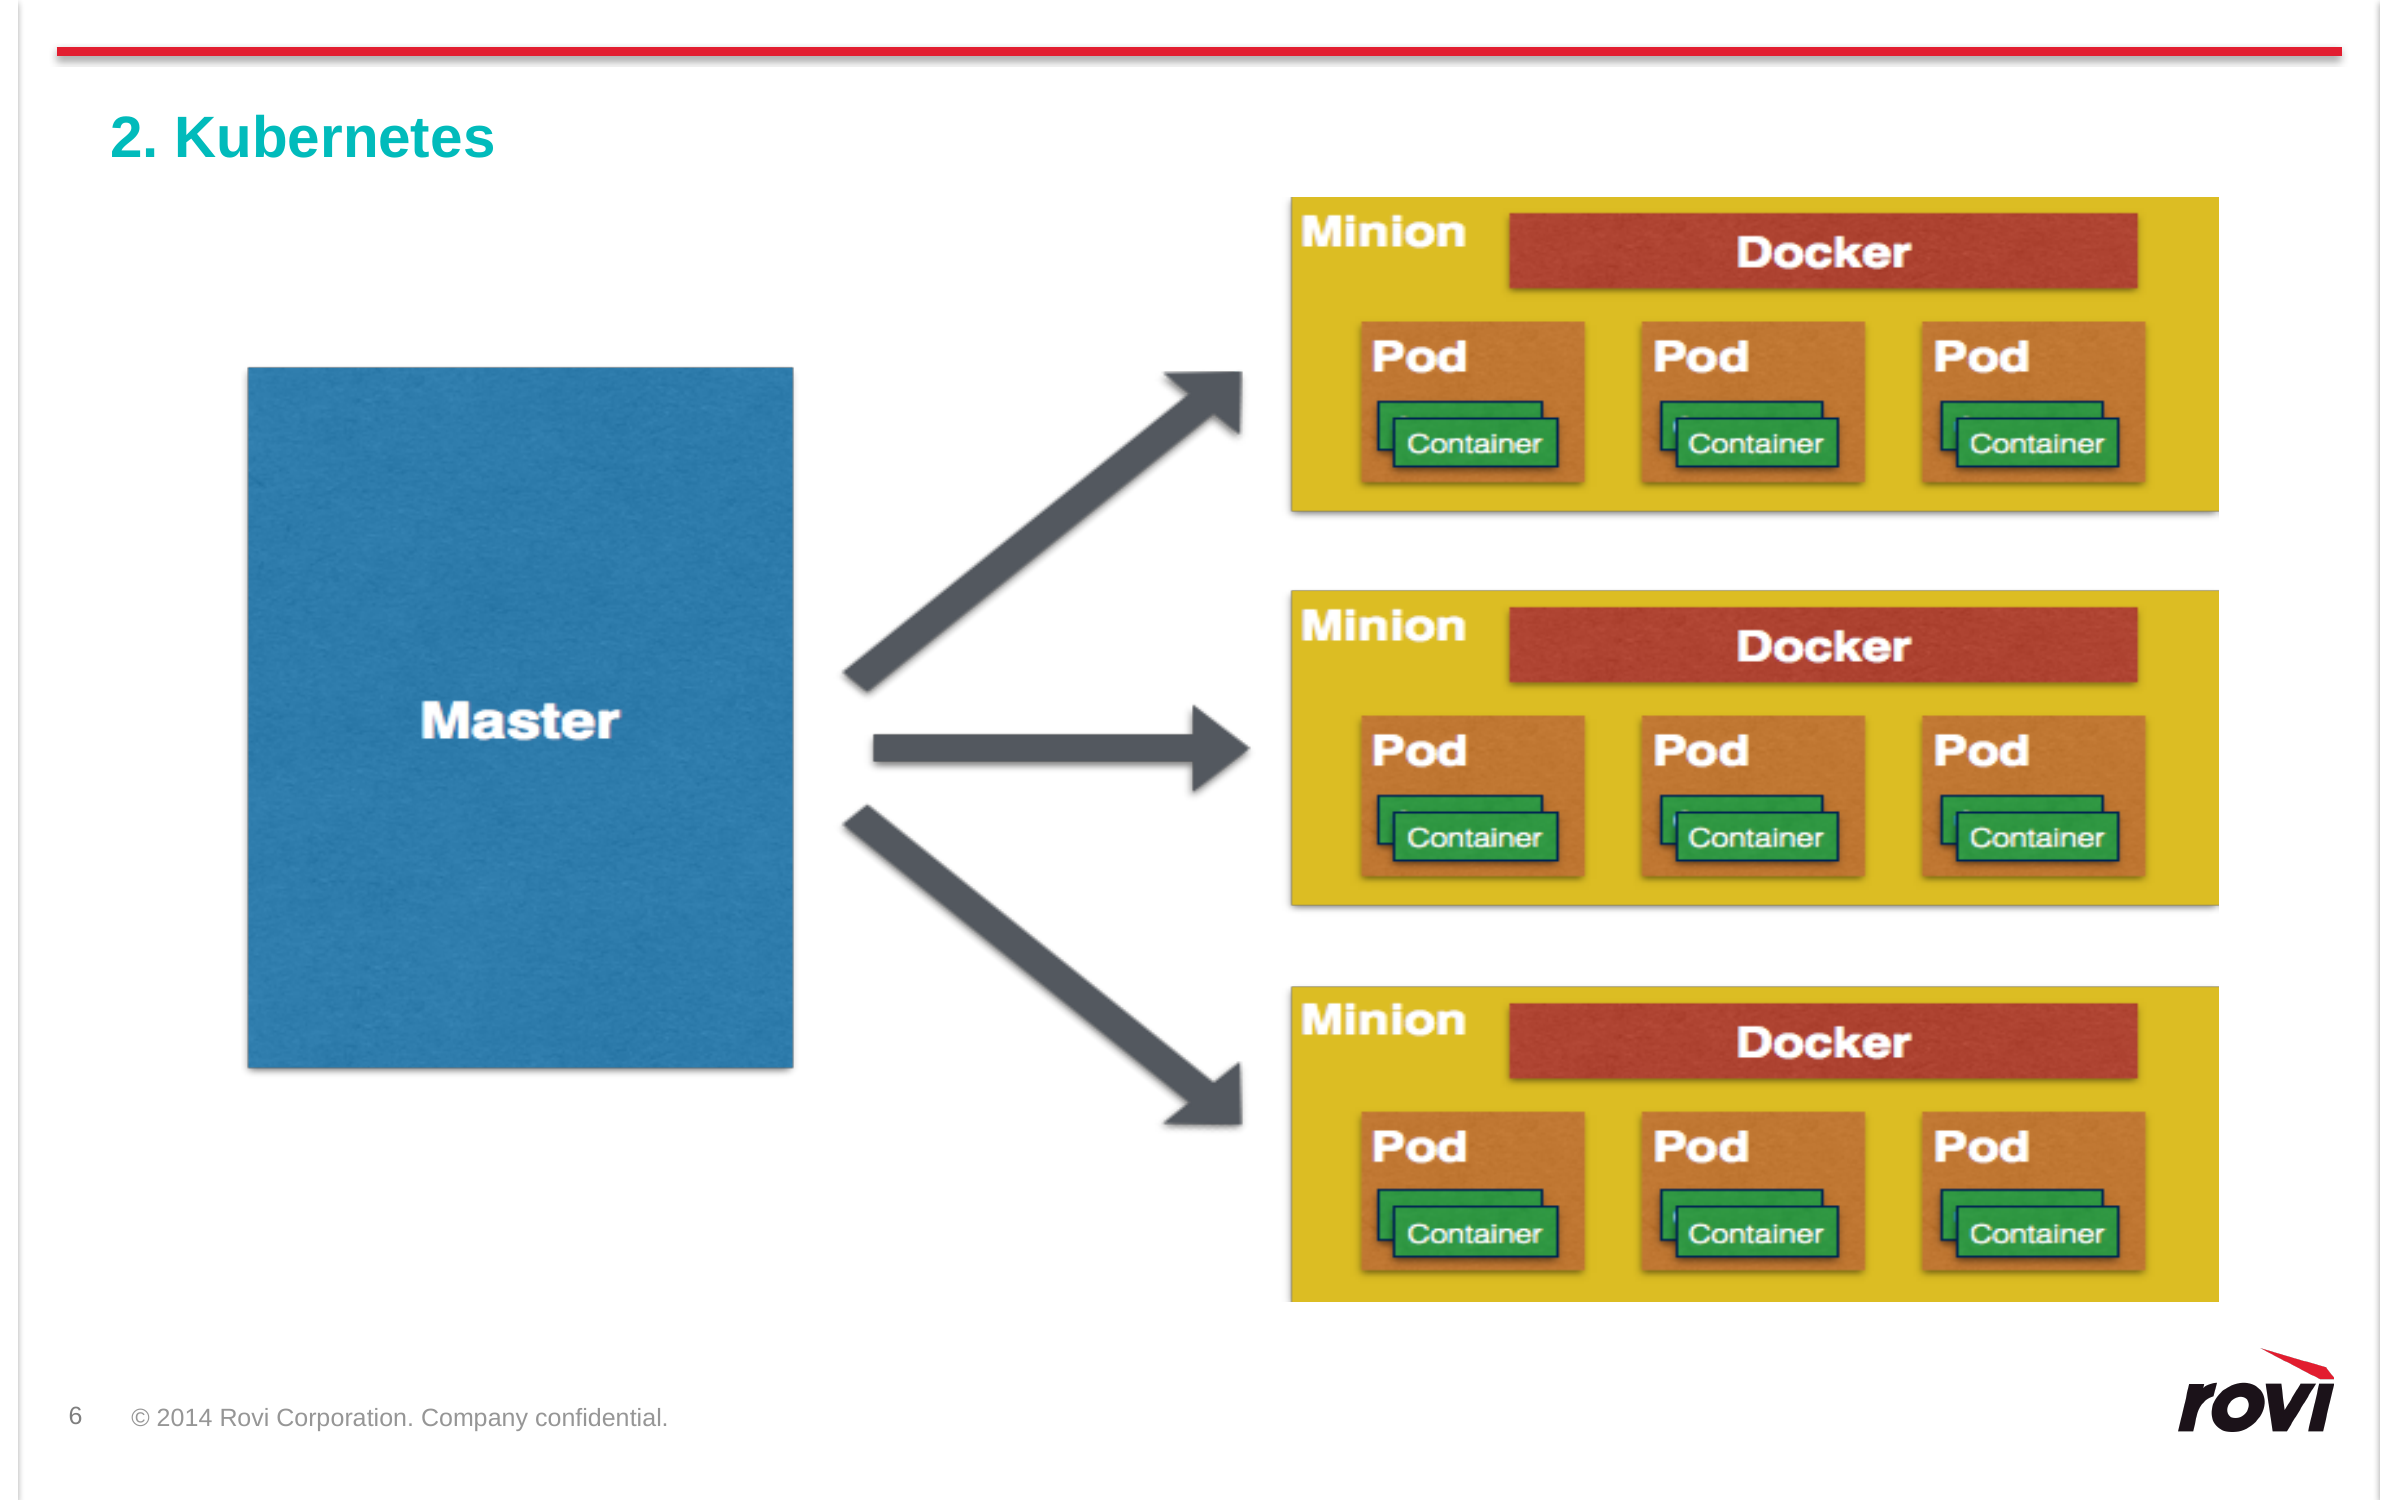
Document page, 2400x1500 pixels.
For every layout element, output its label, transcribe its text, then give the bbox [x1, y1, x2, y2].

text_box 2. Kubernetes [95, 91, 1938, 177]
picture [241, 197, 2219, 1303]
